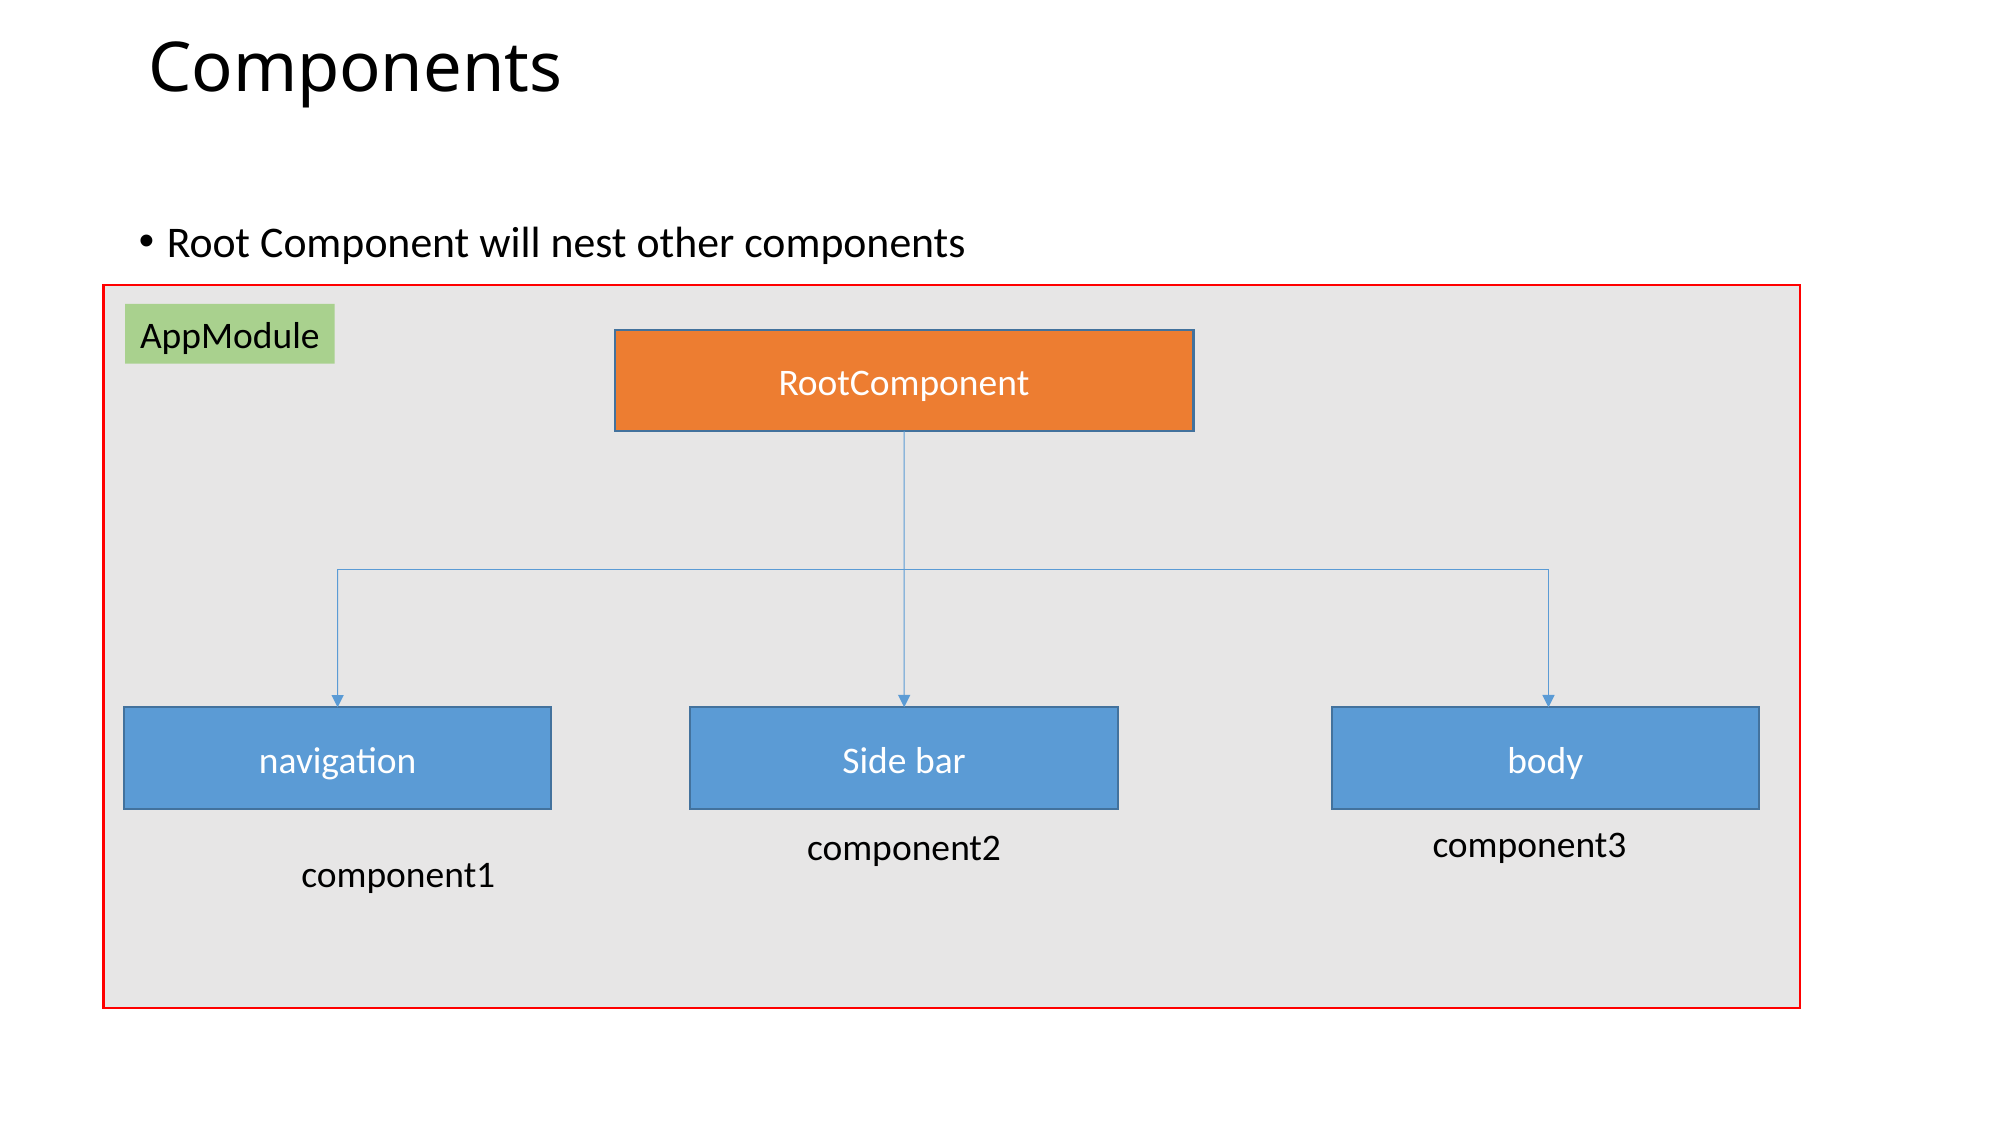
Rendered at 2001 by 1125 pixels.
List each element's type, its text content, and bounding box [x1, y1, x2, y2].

list Root Component will nest other components [123, 212, 1874, 357]
title Components [133, 24, 1884, 175]
text_box component3 [1417, 812, 1642, 873]
text_box navigation [123, 706, 552, 810]
text_box RootComponent [614, 329, 1195, 432]
text_box AppModule [125, 303, 335, 364]
text_box component1 [286, 842, 511, 903]
text_box Side bar [689, 706, 1119, 810]
text_box body [1331, 706, 1760, 810]
text_box [102, 284, 1801, 1009]
text_box component2 [792, 815, 1017, 875]
